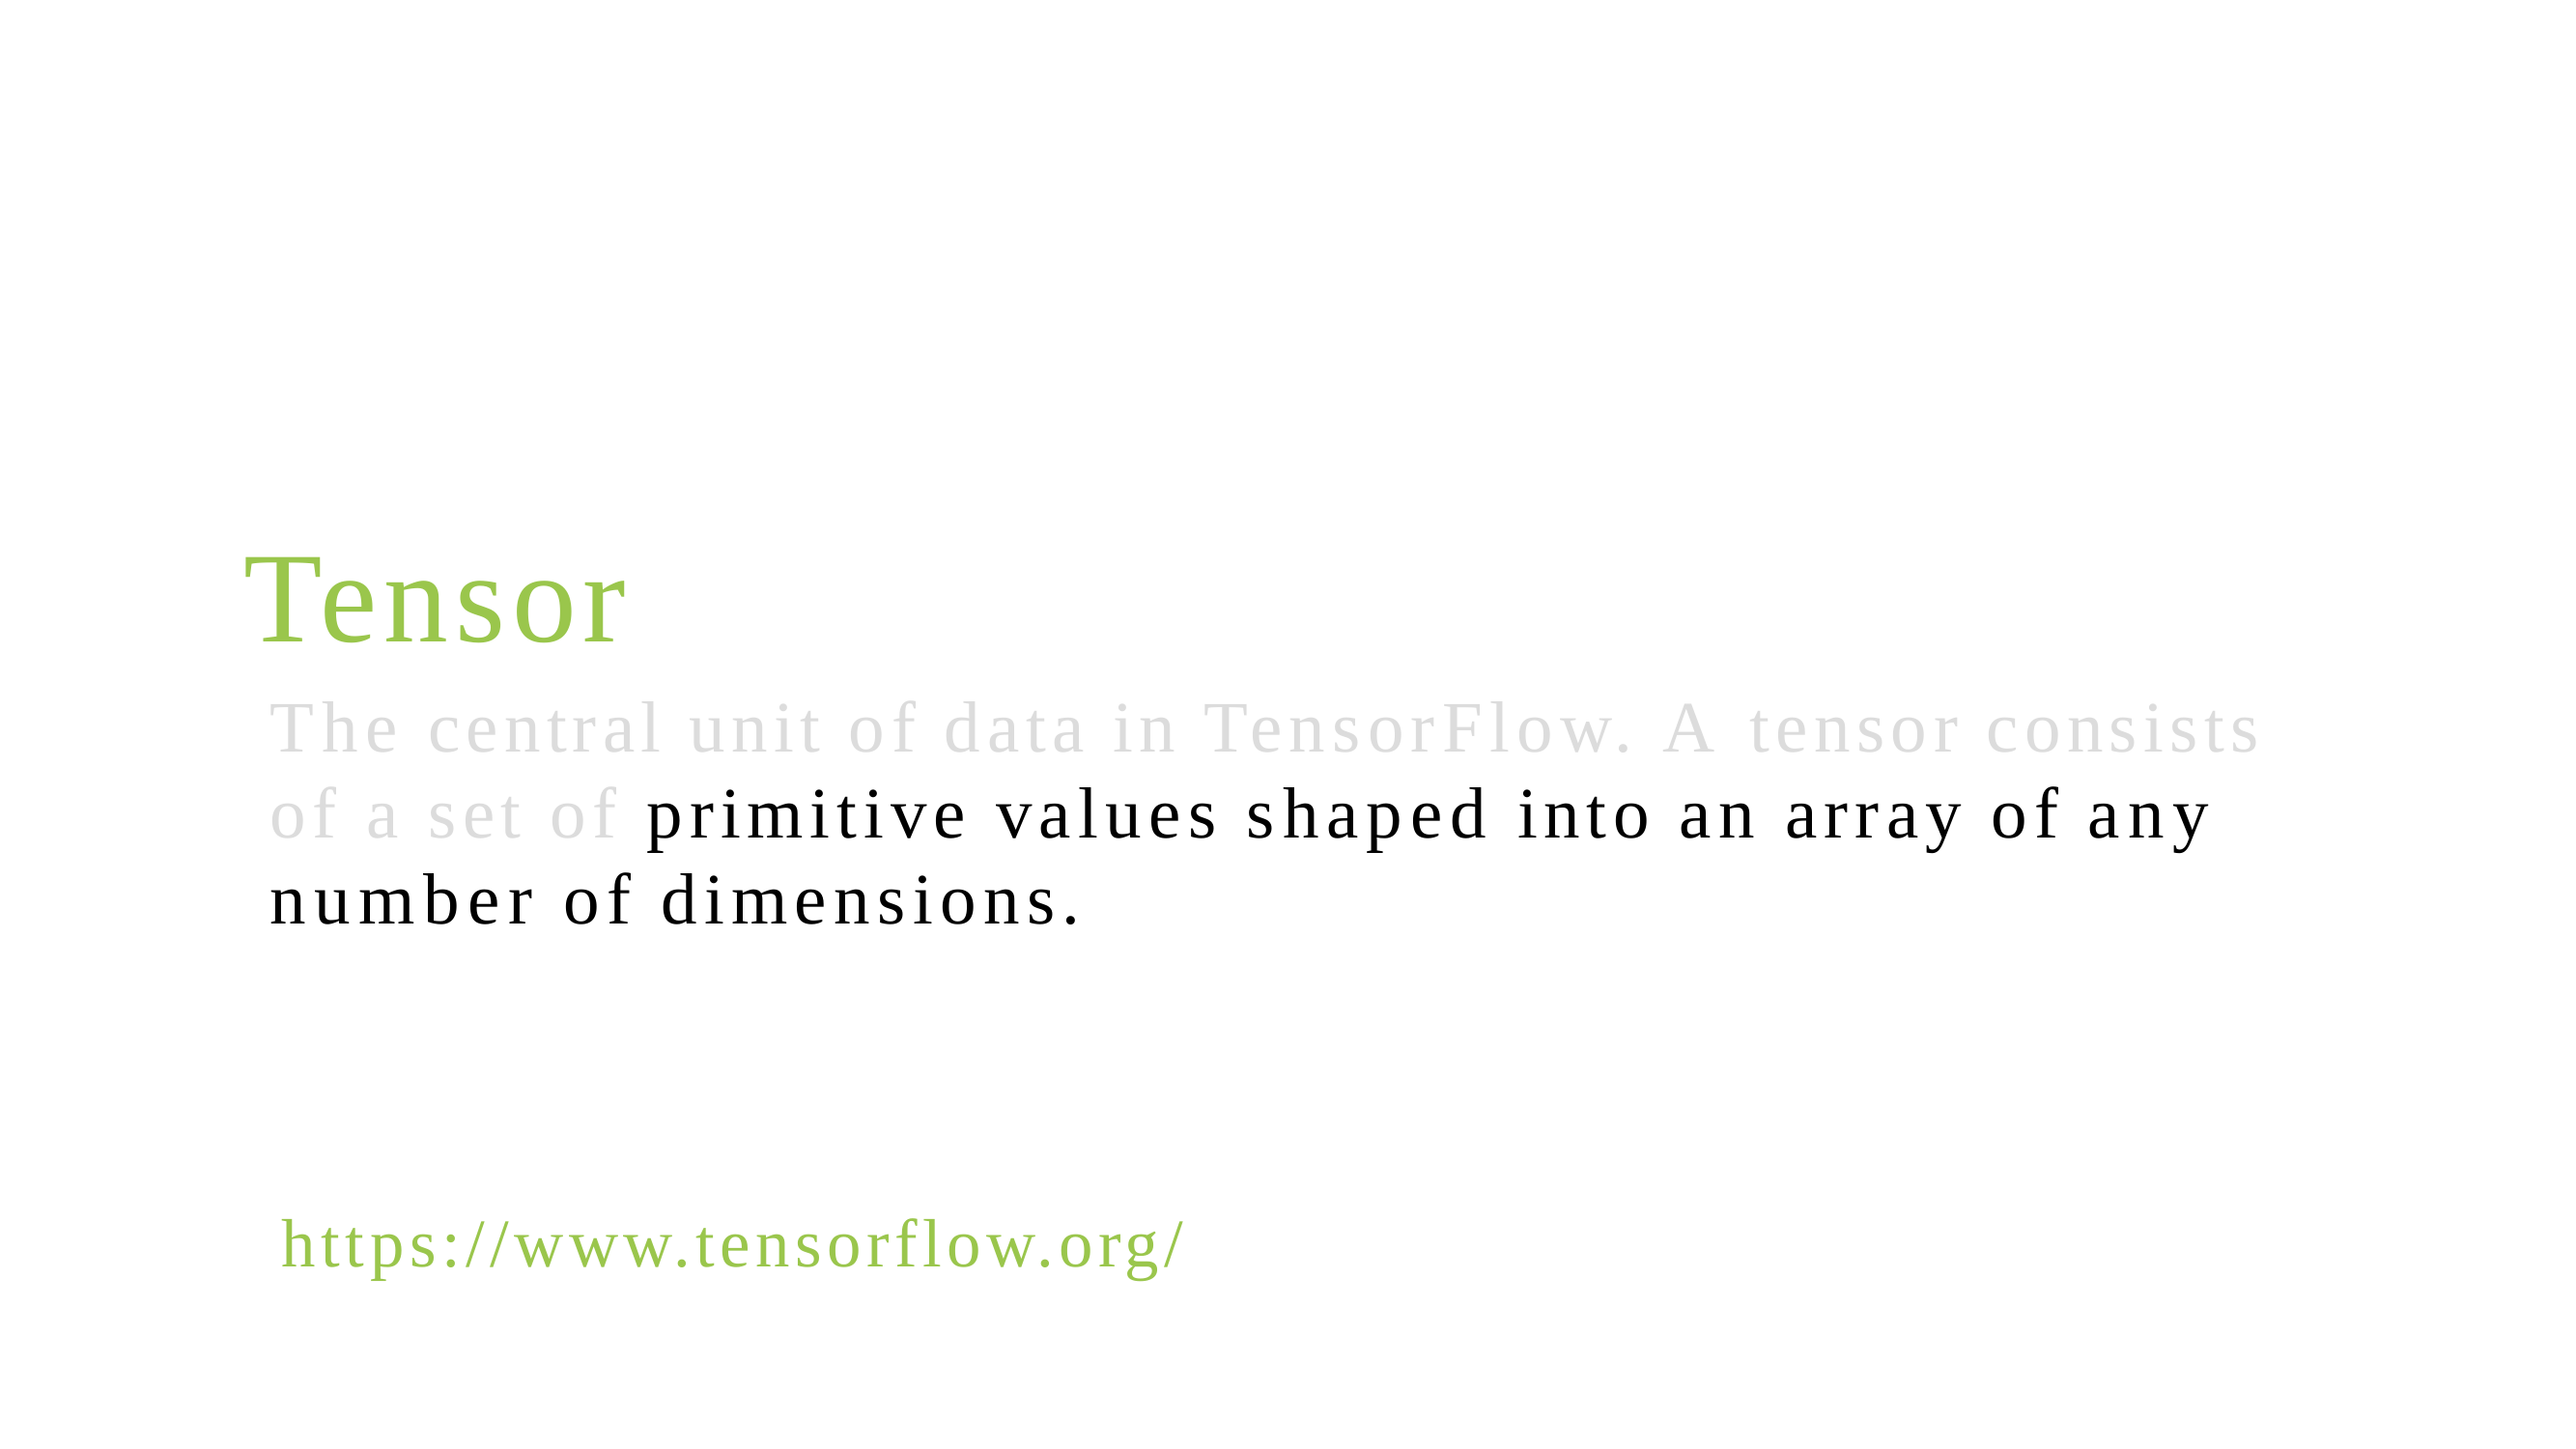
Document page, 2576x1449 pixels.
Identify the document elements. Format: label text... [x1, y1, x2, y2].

text_box Tensor The central unit of data in TensorFlow. A tensor consists of a set of primitive values shaped into an array of any number of dimensions. https://www.tensorflow.org/ [243, 512, 2297, 1282]
